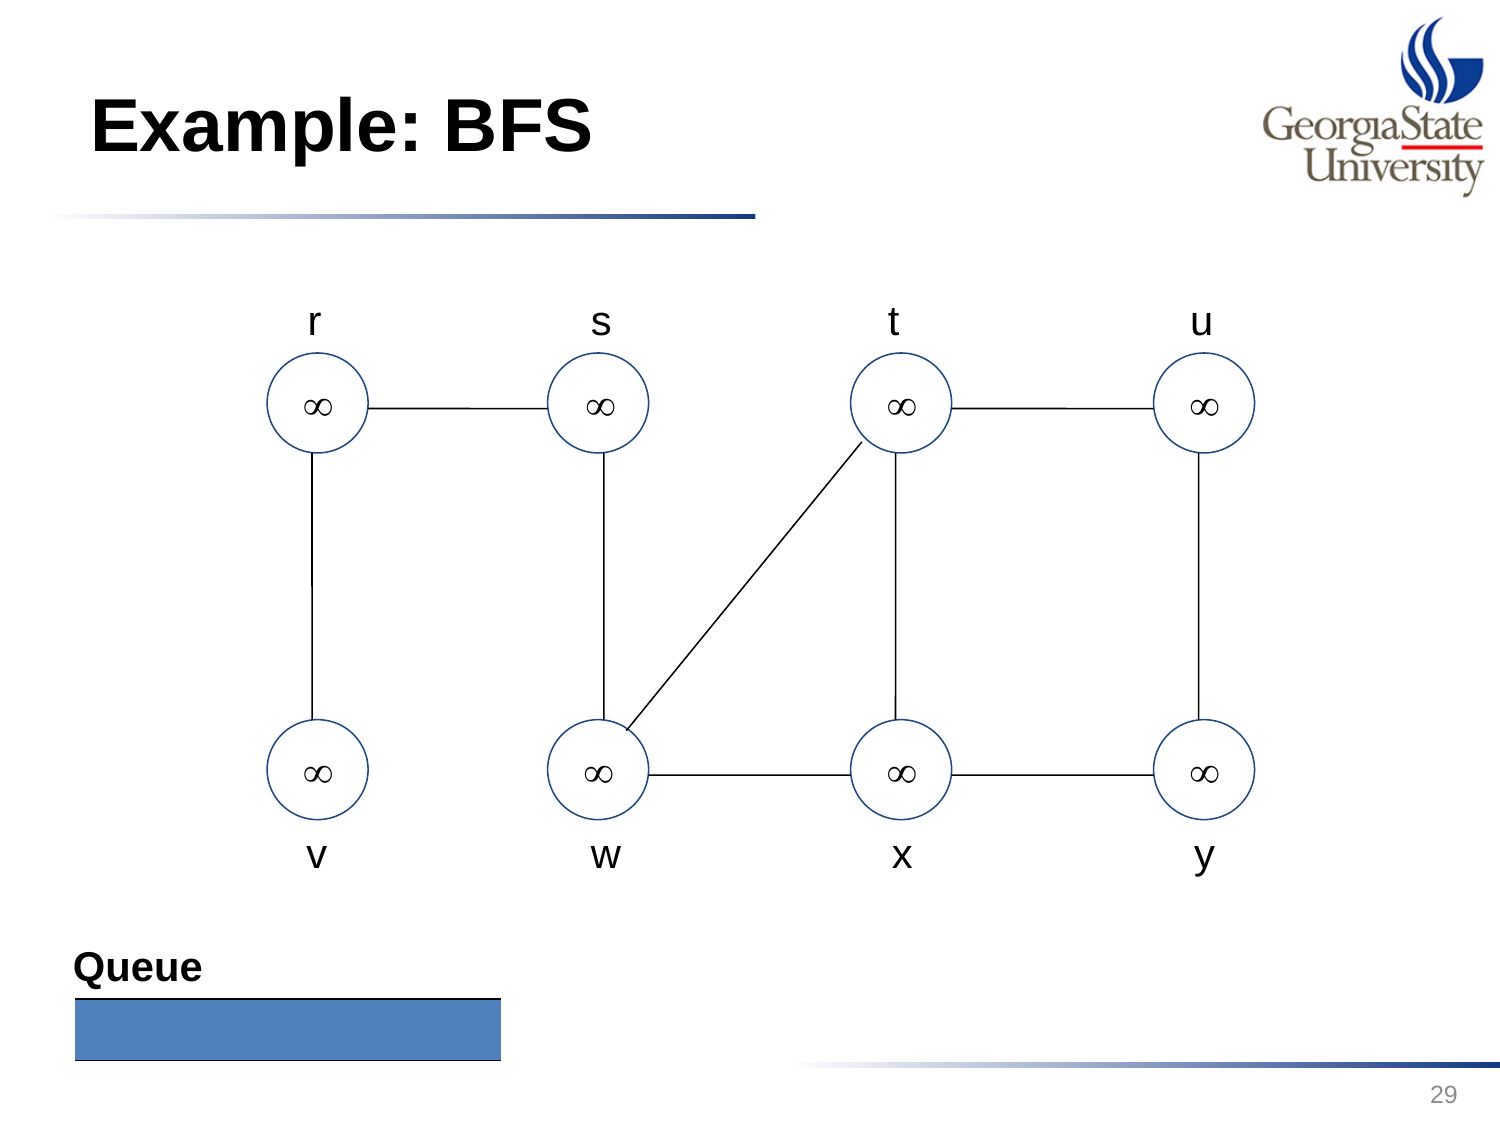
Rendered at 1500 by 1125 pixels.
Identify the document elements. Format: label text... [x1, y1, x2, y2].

title Example: BFS [75, 27, 1234, 215]
slide_number 29 [1123, 1064, 1474, 1124]
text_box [266, 285, 1255, 887]
table_header [75, 1000, 501, 1060]
picture [1247, 0, 1500, 216]
text_box Queue [58, 932, 218, 997]
